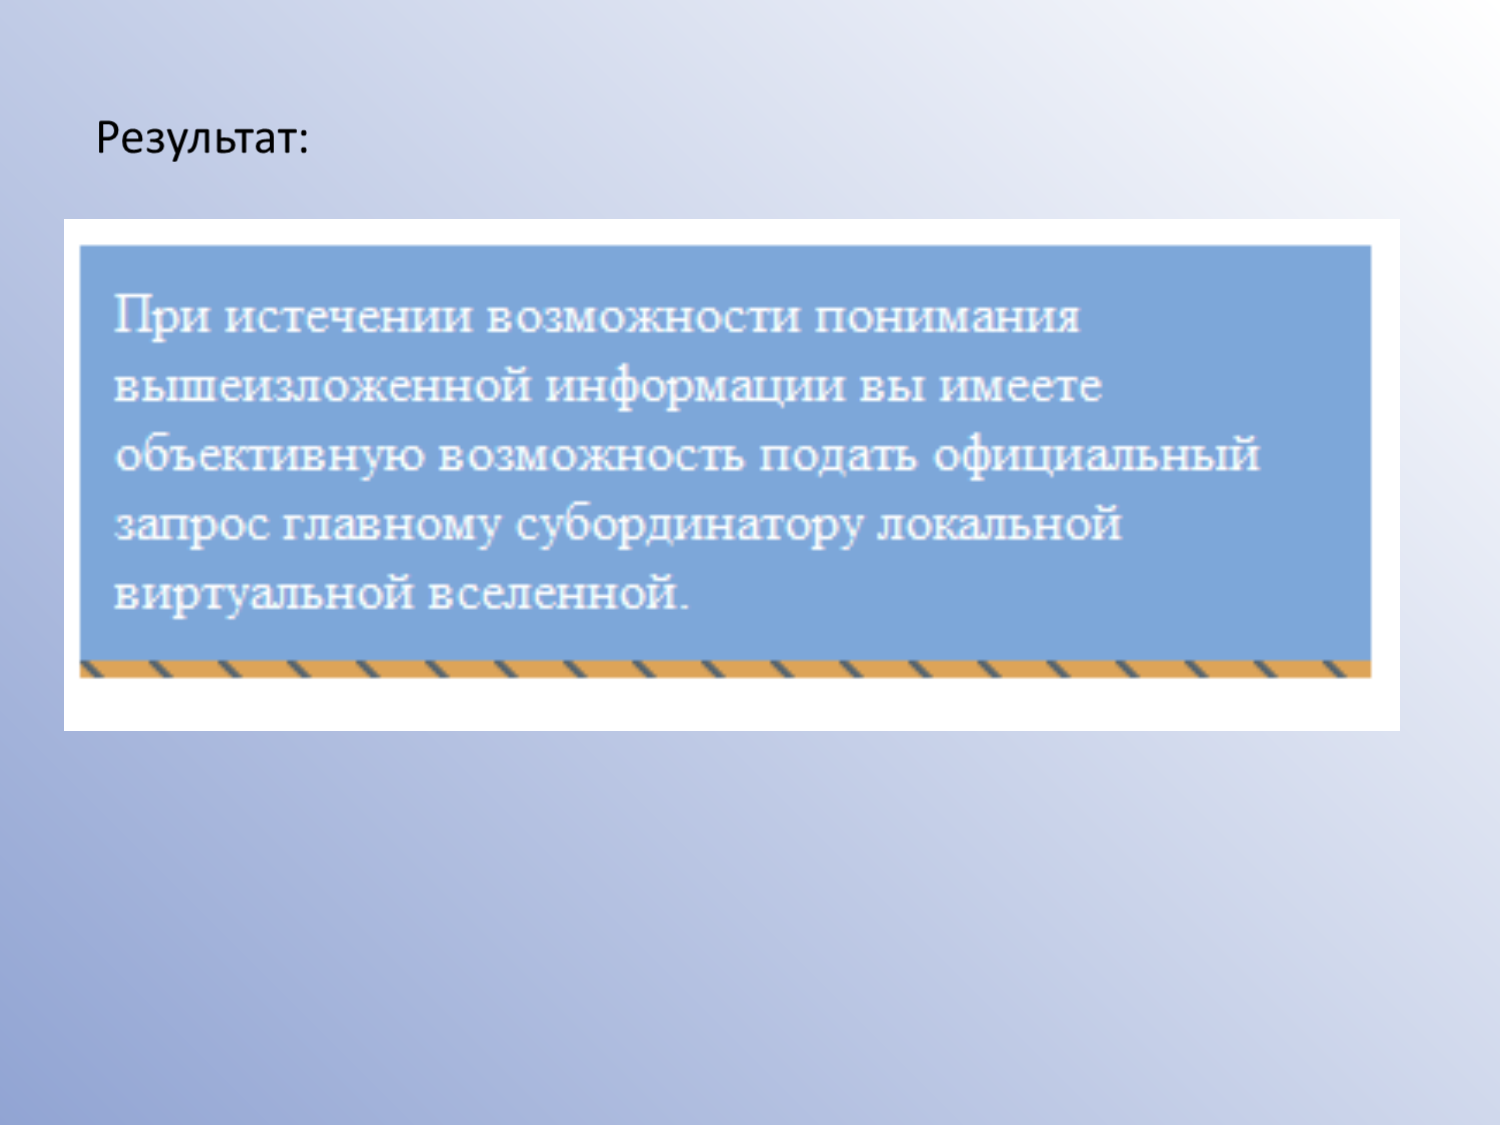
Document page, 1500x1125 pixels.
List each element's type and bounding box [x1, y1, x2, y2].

picture [64, 89, 341, 197]
picture [64, 219, 1400, 731]
